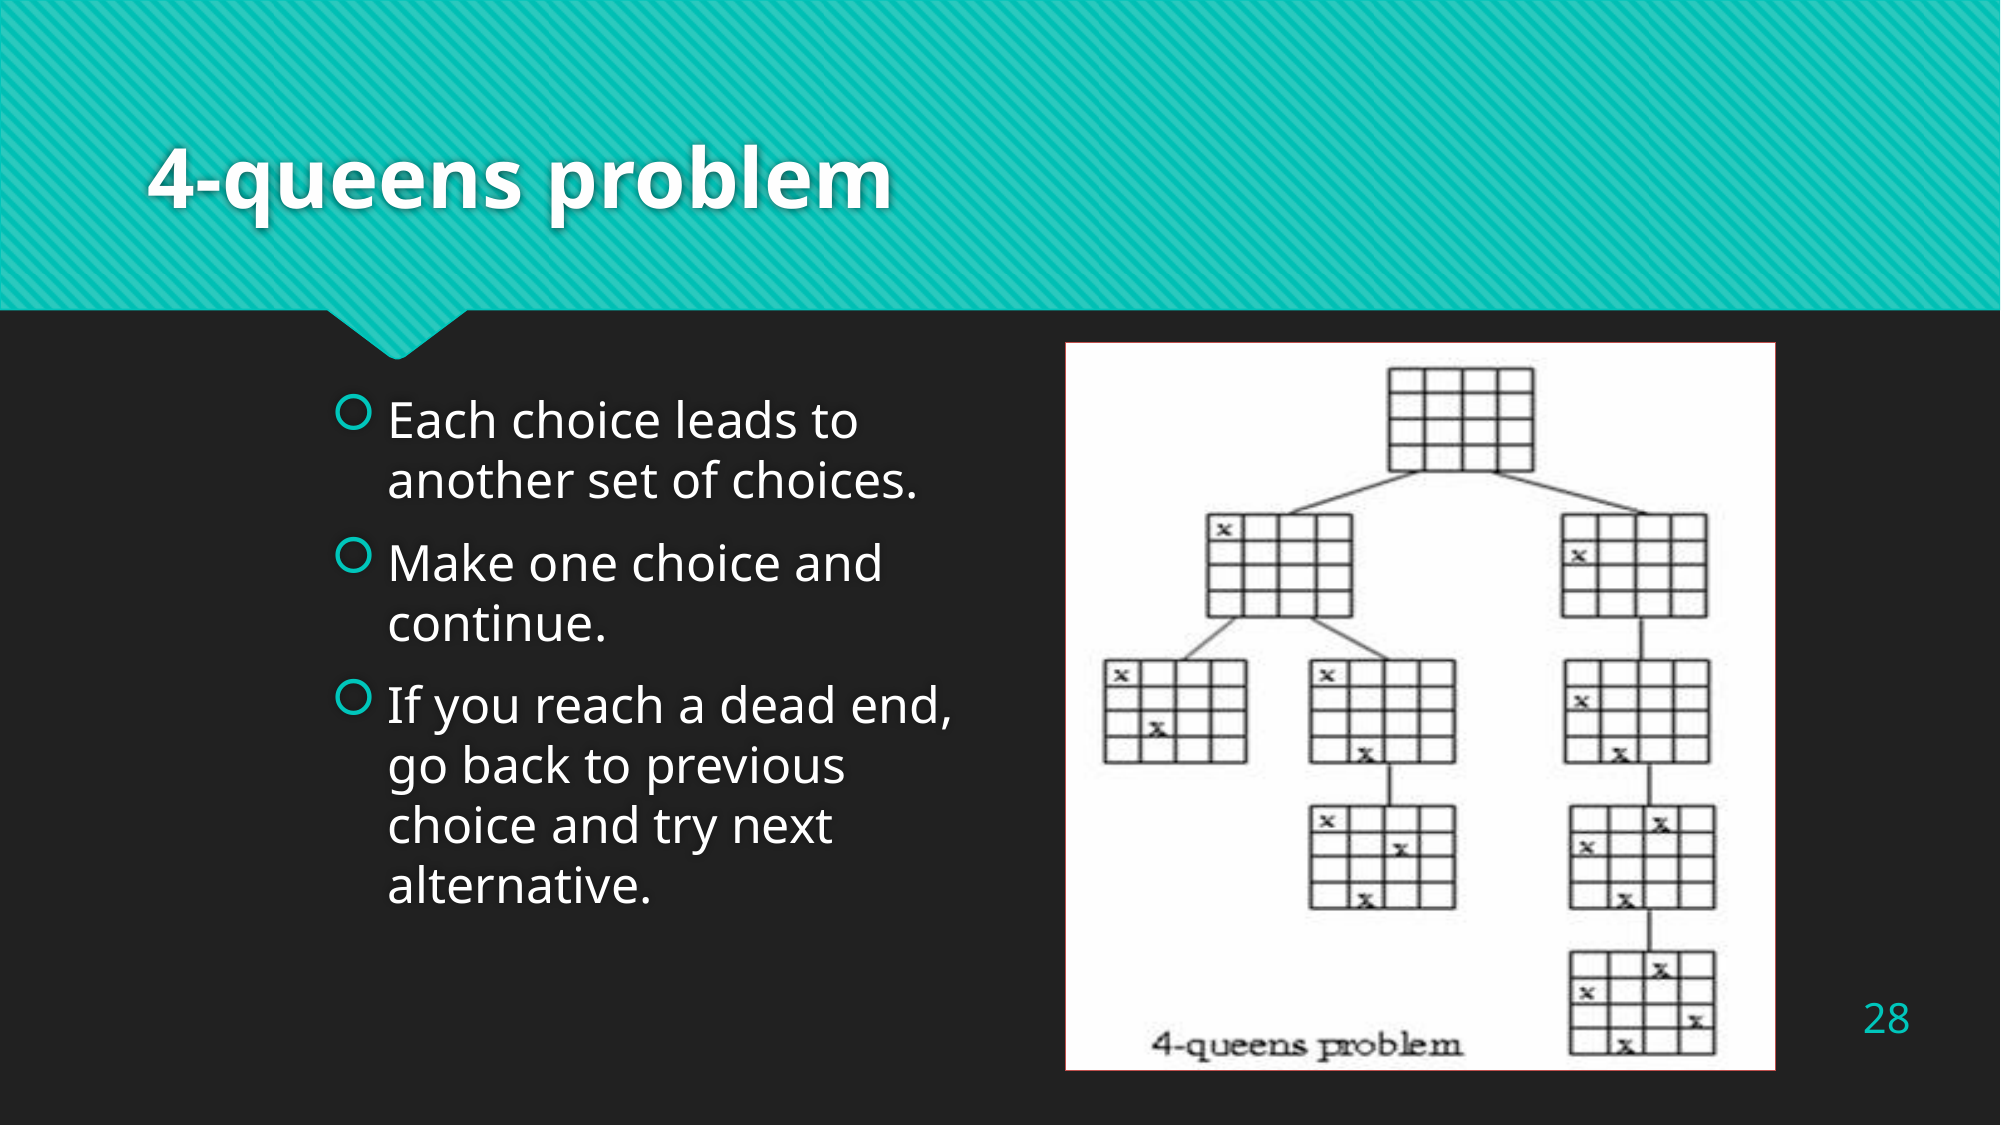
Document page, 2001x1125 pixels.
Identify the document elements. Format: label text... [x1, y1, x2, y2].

title 4-queens problem [132, 73, 1868, 233]
picture [1065, 342, 1776, 1071]
list Each choice leads to another set of choices. Make one choice and continue. If you reach a dead end, go back to previous choice and try next alternative. [316, 365, 1015, 938]
slide_number 28 [1776, 970, 1926, 1051]
